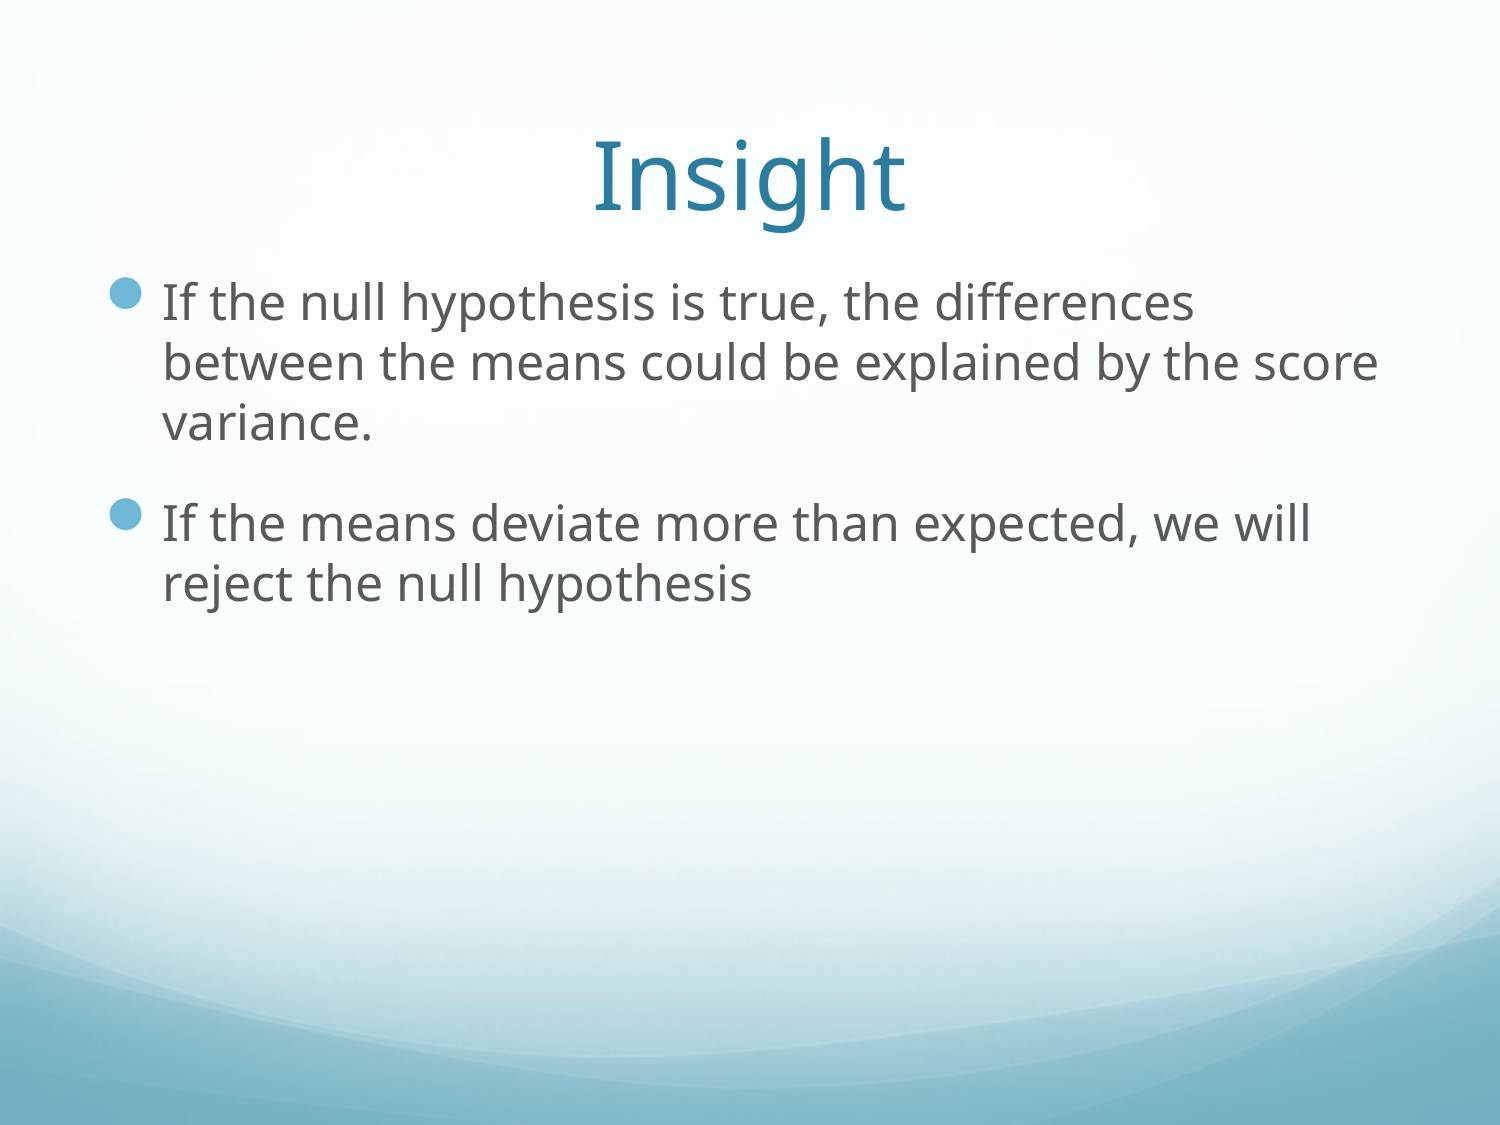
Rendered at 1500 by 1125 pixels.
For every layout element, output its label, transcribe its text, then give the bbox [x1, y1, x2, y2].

list If the null hypothesis is true, the differences between the means could be explained by the score variance. If the means deviate more than expected, we will reject the null hypothesis [90, 262, 1410, 975]
title Insight [90, 17, 1410, 237]
